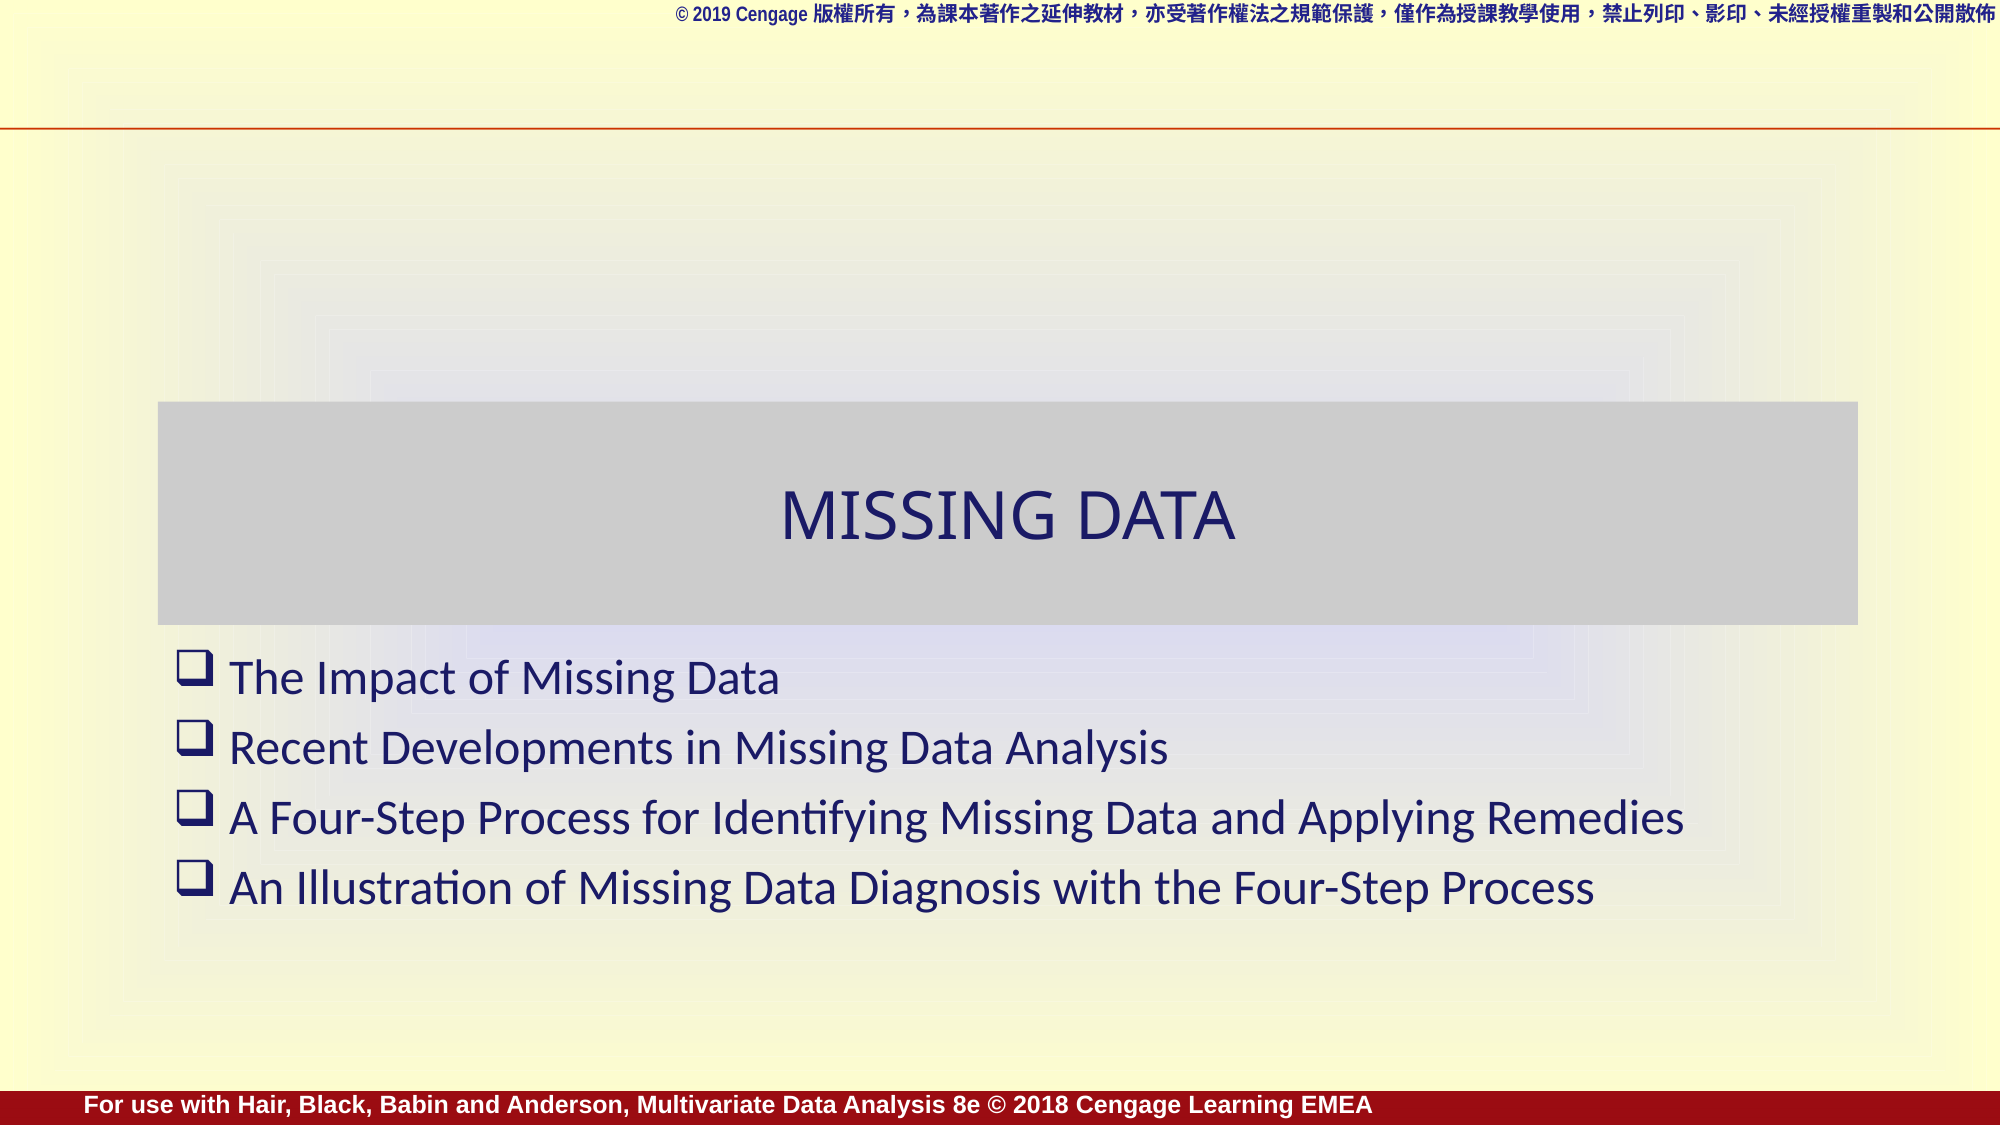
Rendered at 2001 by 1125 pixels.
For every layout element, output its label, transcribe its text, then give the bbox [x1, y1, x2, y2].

title Missing Data [157, 401, 1858, 625]
picture [1519, 1091, 2000, 1125]
text_box For use with Hair, Black, Babin and Anderson, Multivariate Data Analysis 8e © 2018 Cengage Learning EMEA [0, 1081, 1519, 1125]
list The Impact of Missing Data Recent Developments in Missing Data Analysis A Four-Step Process for Identifying Missing Data and Applying Remedies An Illustration of Missing Data Diagnosis with the Four-Step Process [157, 636, 1858, 883]
